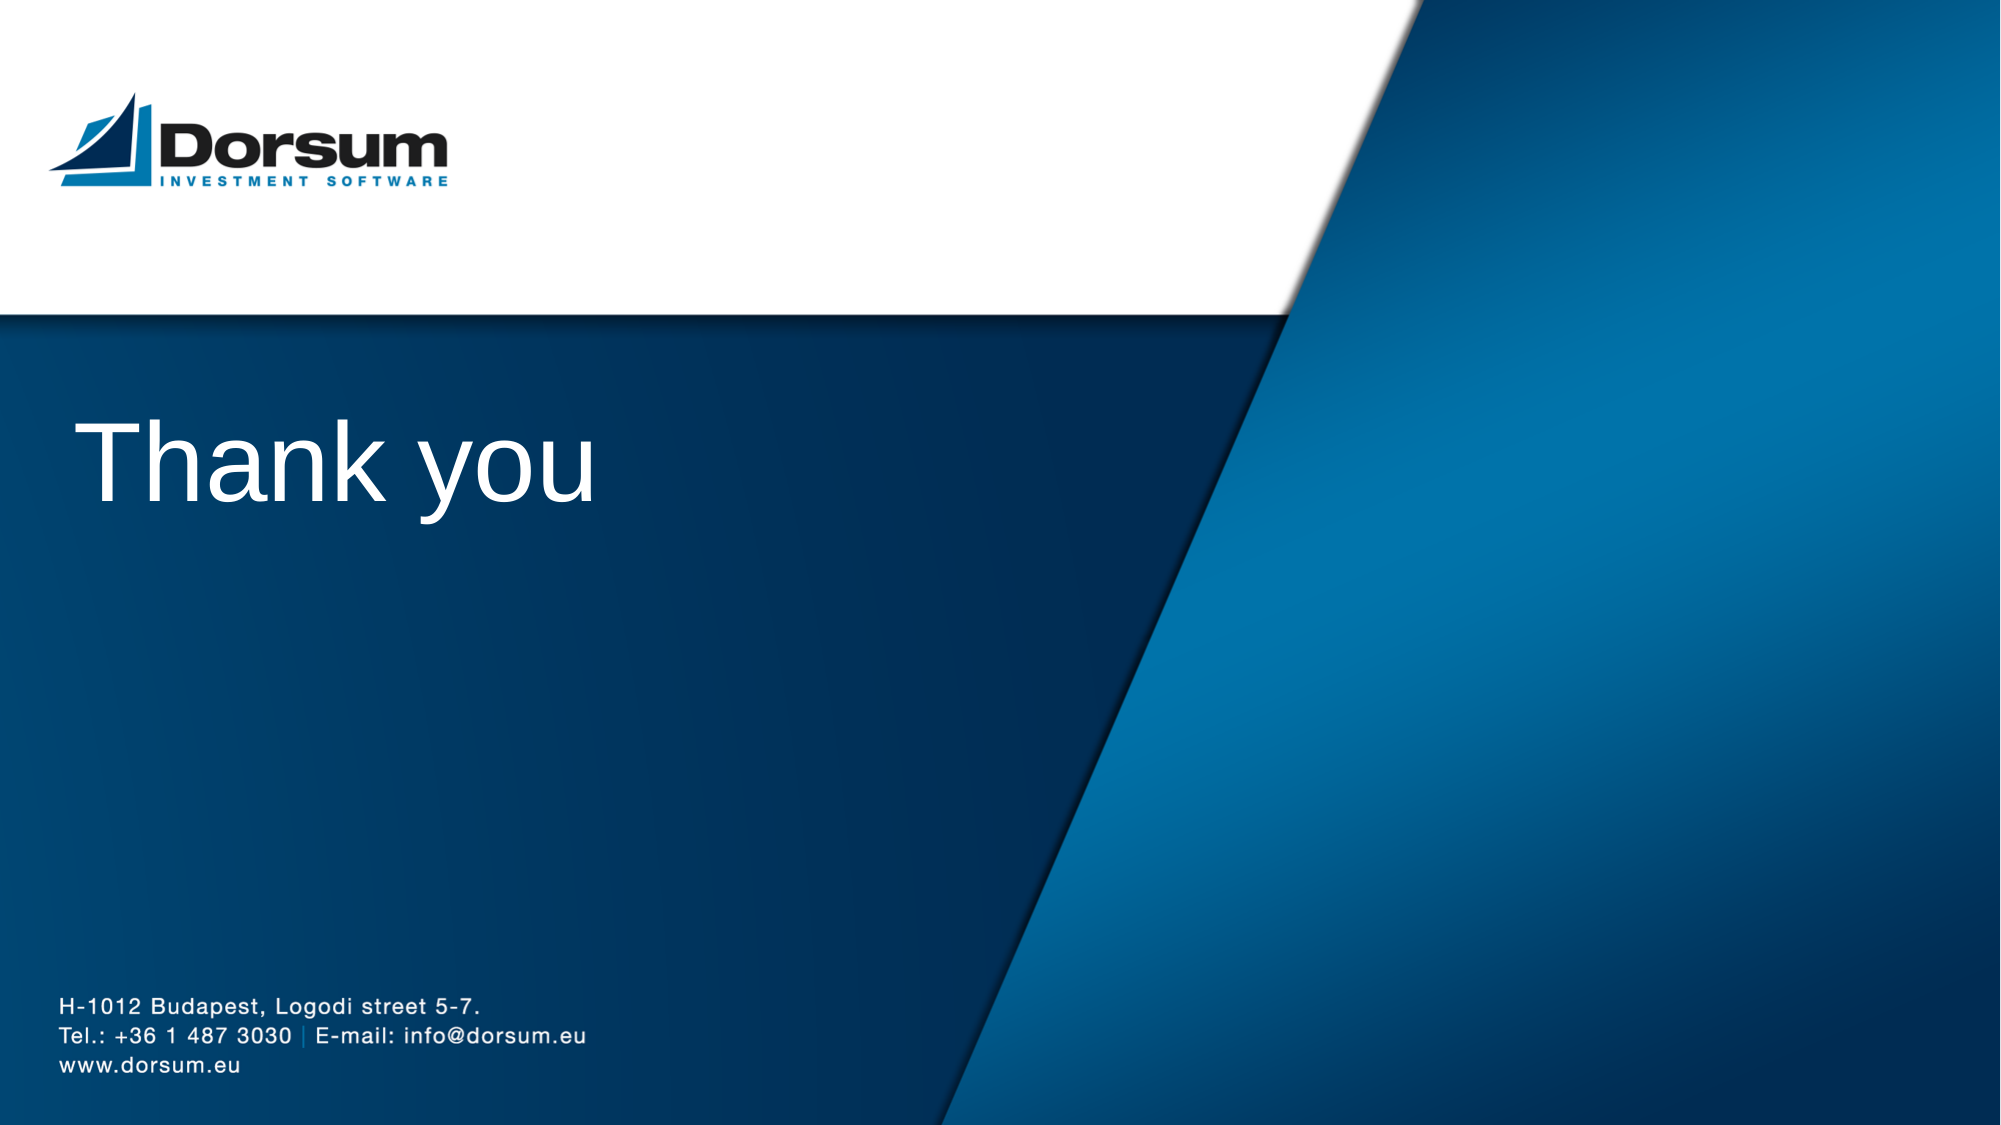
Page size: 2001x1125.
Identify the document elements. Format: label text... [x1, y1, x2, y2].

title Thank you [59, 376, 1559, 533]
picture [0, 0, 2001, 1125]
